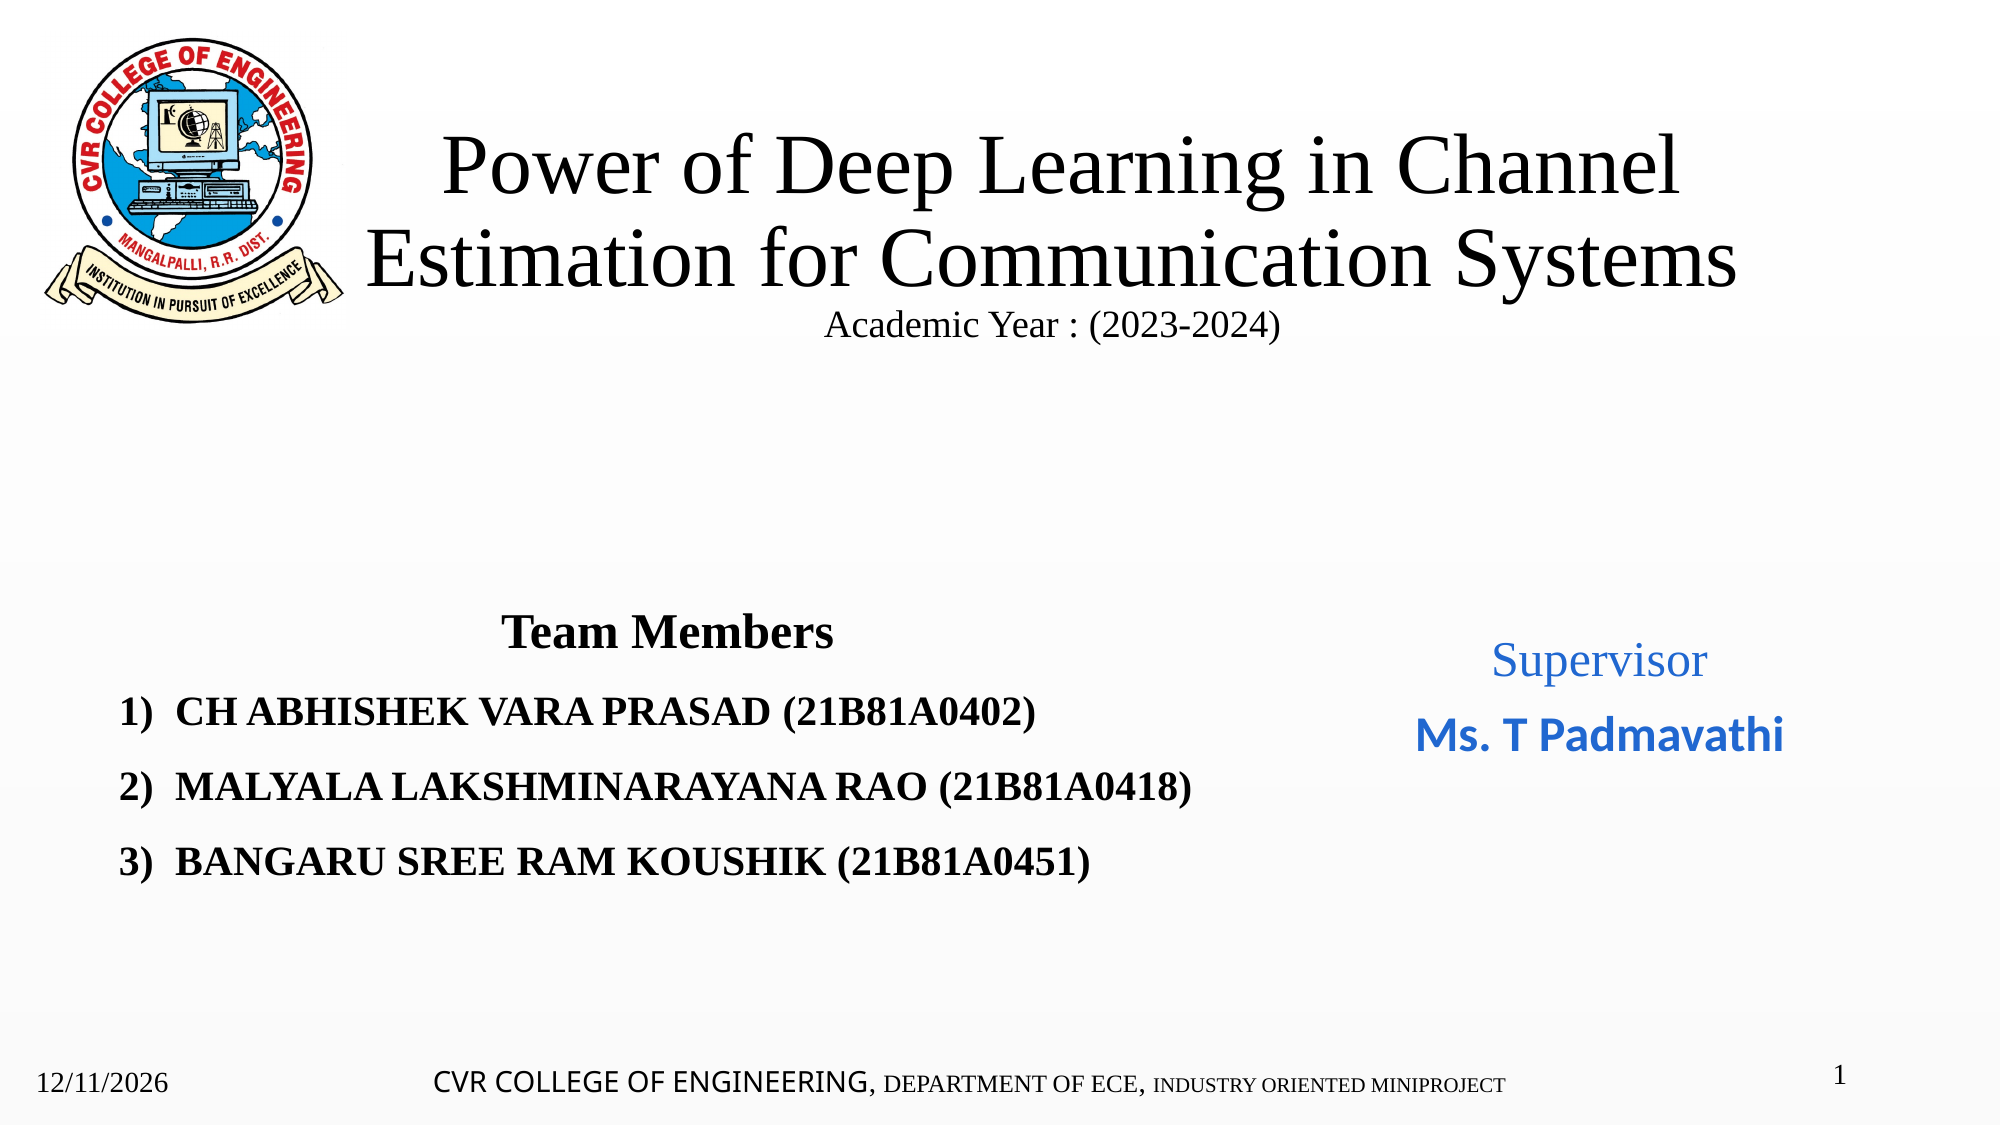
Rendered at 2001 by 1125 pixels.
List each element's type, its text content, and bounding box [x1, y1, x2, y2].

picture [40, 31, 347, 330]
title Power of Deep Learning in Channel Estimation for Communication Systems Academic Year : (2023-2024) [346, 50, 1760, 354]
text_box Team Members CH ABHISHEK VARA PRASAD (21B81A0402) MALYALA LAKSHMINARAYANA RAO (21B81A0418) BANGARU SREE RAM KOUSHIK (21B81A0451) [104, 591, 1232, 996]
subtitle Supervisor Ms. T Padmavathi [1232, 625, 1968, 887]
slide_number 1 [1412, 1042, 1863, 1103]
footer CVR COLLEGE OF ENGINEERING, DEPARTMENT OF ECE, INDUSTRY ORIENTED MINIPROJECT [133, 1051, 1805, 1112]
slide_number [20, 1051, 133, 1112]
